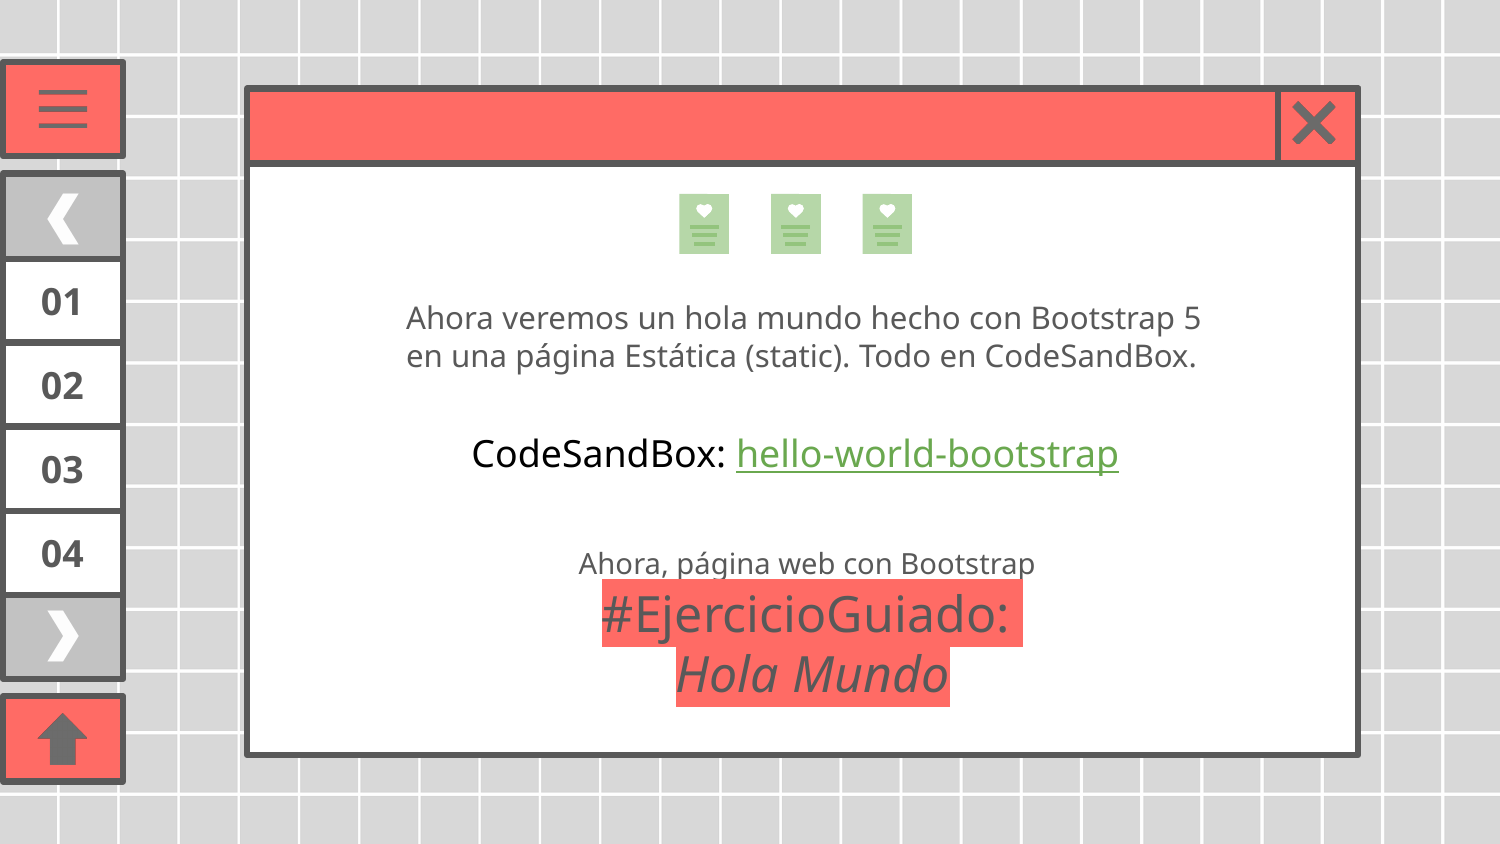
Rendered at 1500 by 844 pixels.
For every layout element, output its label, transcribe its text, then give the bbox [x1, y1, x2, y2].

picture [38, 90, 88, 129]
text_box CodeSandBox: hello-world-bootstrap [397, 415, 1194, 497]
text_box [770, 193, 821, 255]
title Ahora veremos un hola mundo hecho con Bootstrap 5 en una página Estática (static). Todo en CodeSandBox. [406, 278, 1203, 431]
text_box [679, 193, 730, 255]
picture [38, 193, 88, 245]
picture [38, 610, 88, 662]
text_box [862, 193, 913, 255]
picture [0, 0, 1500, 844]
text_box 01 [20, 281, 104, 319]
text_box 03 [20, 449, 104, 487]
title Ahora, página web con Bootstrap #EjercicioGuiado: Hola Mundo [333, 547, 1293, 691]
text_box 04 [20, 533, 104, 572]
text_box 02 [20, 365, 104, 403]
picture [37, 713, 88, 765]
